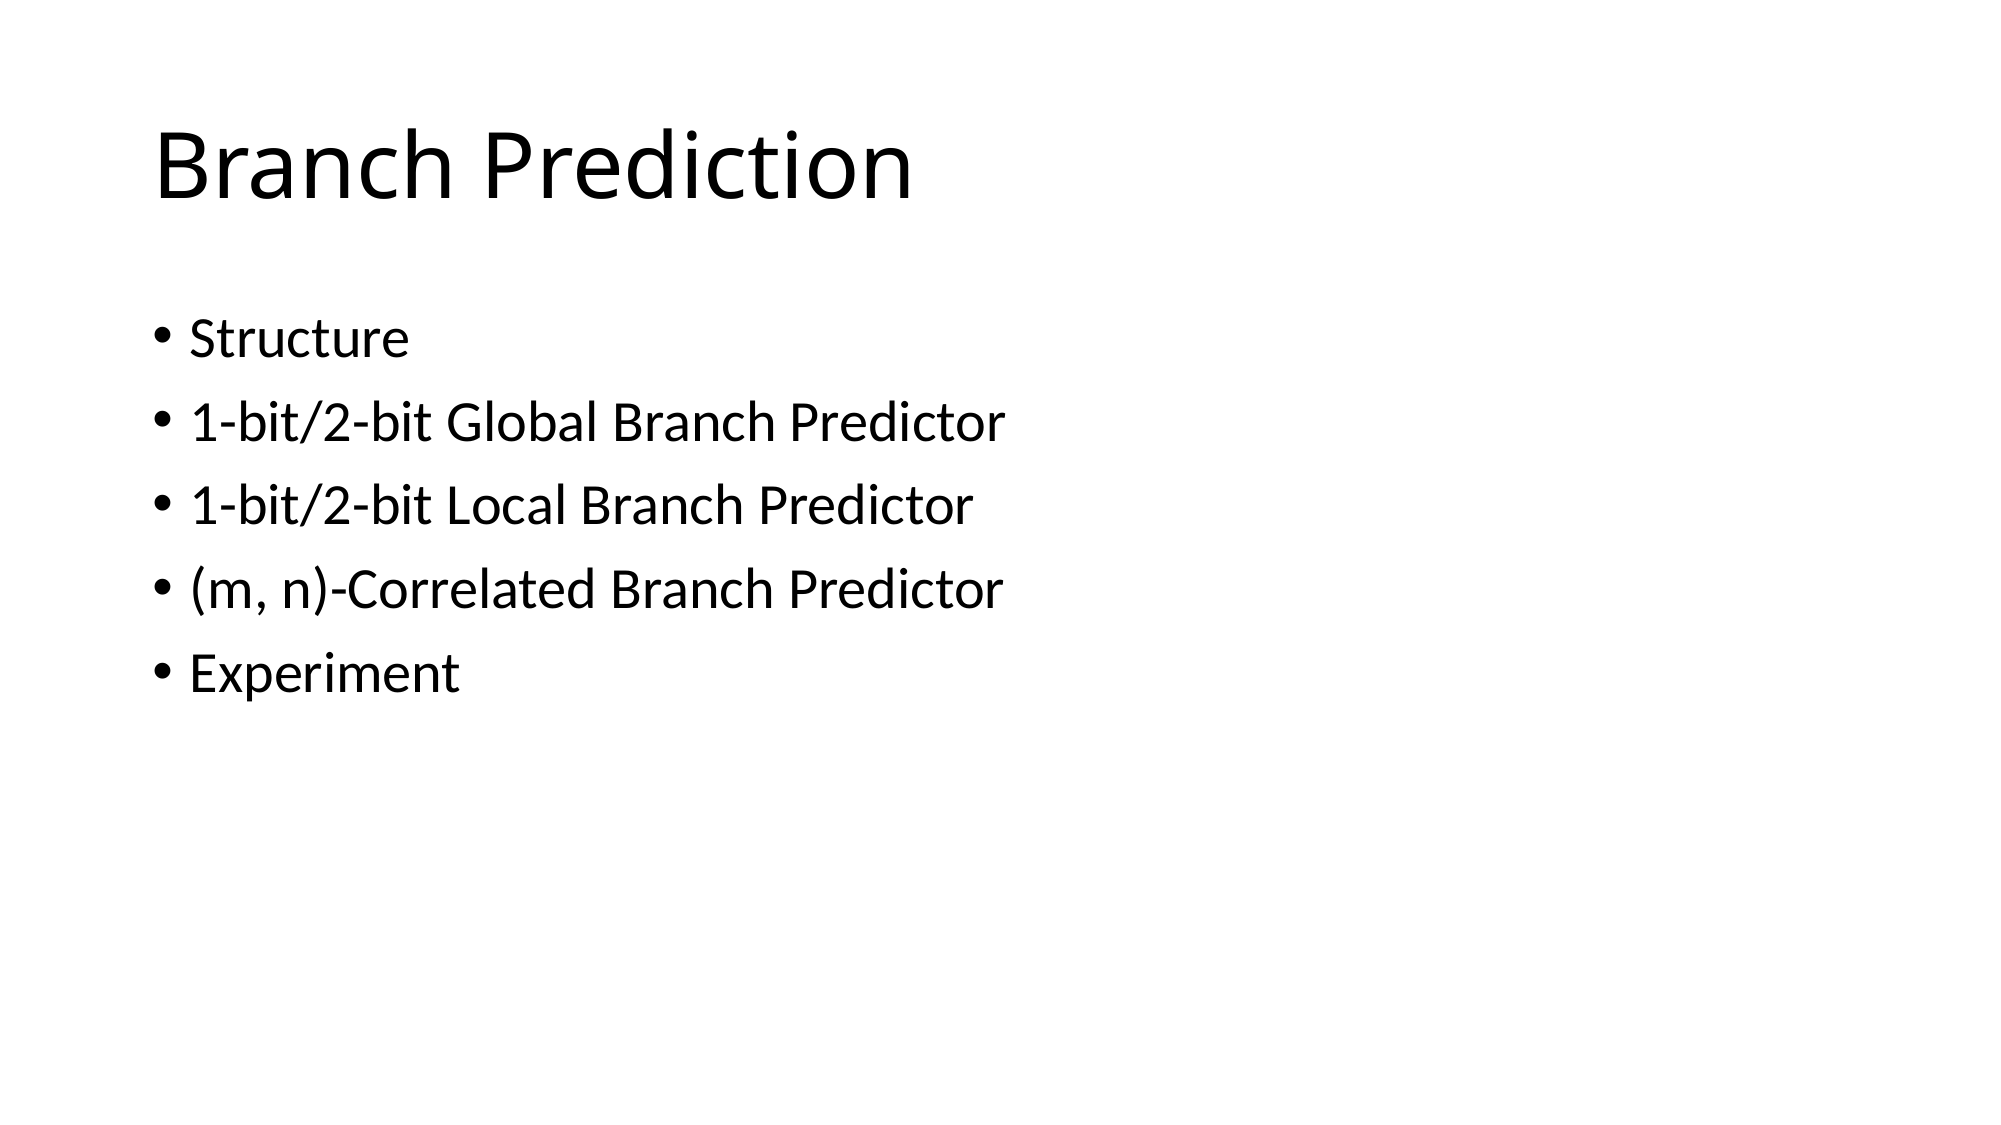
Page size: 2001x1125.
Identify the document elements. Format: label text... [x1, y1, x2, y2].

list Structure 1-bit/2-bit Global Branch Predictor 1-bit/2-bit Local Branch Predictor (m, n)-Correlated Branch Predictor Experiment [137, 299, 1863, 1014]
title Branch Prediction [137, 59, 1863, 278]
